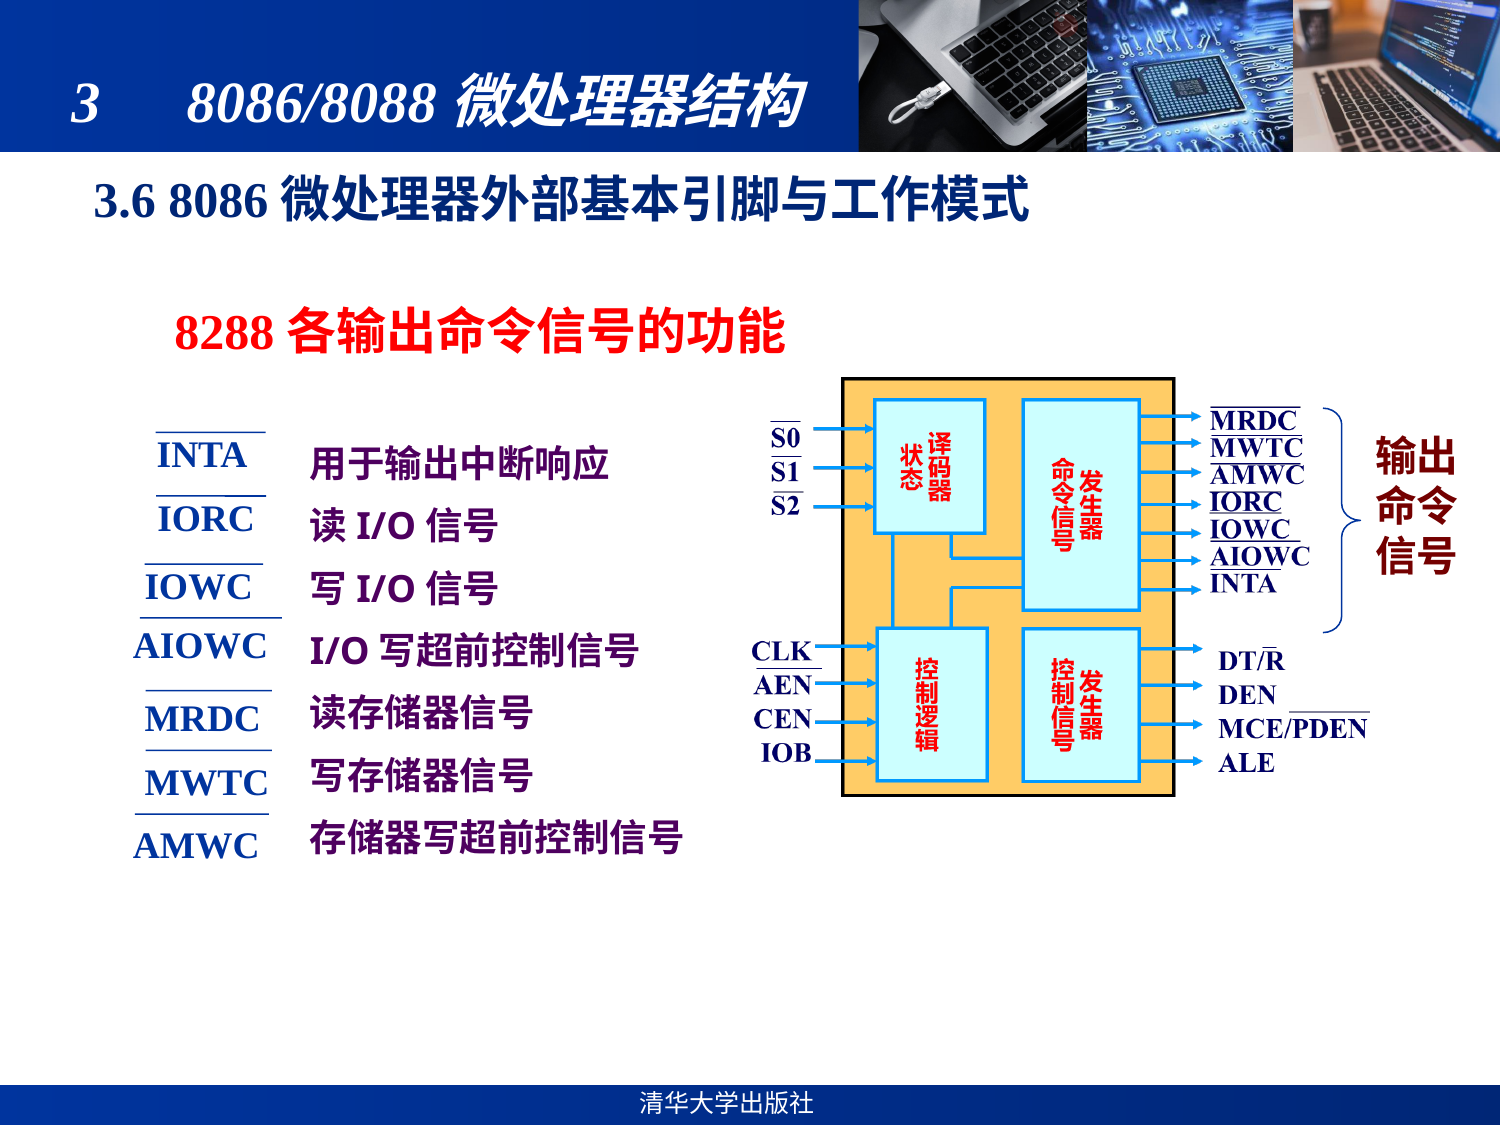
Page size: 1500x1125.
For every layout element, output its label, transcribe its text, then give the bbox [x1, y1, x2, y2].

text_box 8288各输出命令信号的功能 [82, 292, 889, 367]
picture [727, 377, 1386, 798]
text_box 3 8086/8088微处理器结构 [56, 57, 816, 142]
picture [858, 0, 1500, 152]
text_box ③总线复位 [714, 422, 863, 811]
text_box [117, 422, 332, 879]
text_box 3.6 8086微处理器外部基本引脚与工作模式 [78, 159, 1128, 255]
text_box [1400, 407, 1499, 634]
list 用于输出中断响应 读I/O信号 写I/O信号 I/O写超前控制信号 读存储器信号 写存储器信号 存储器写超前控制信号 [295, 422, 863, 1073]
